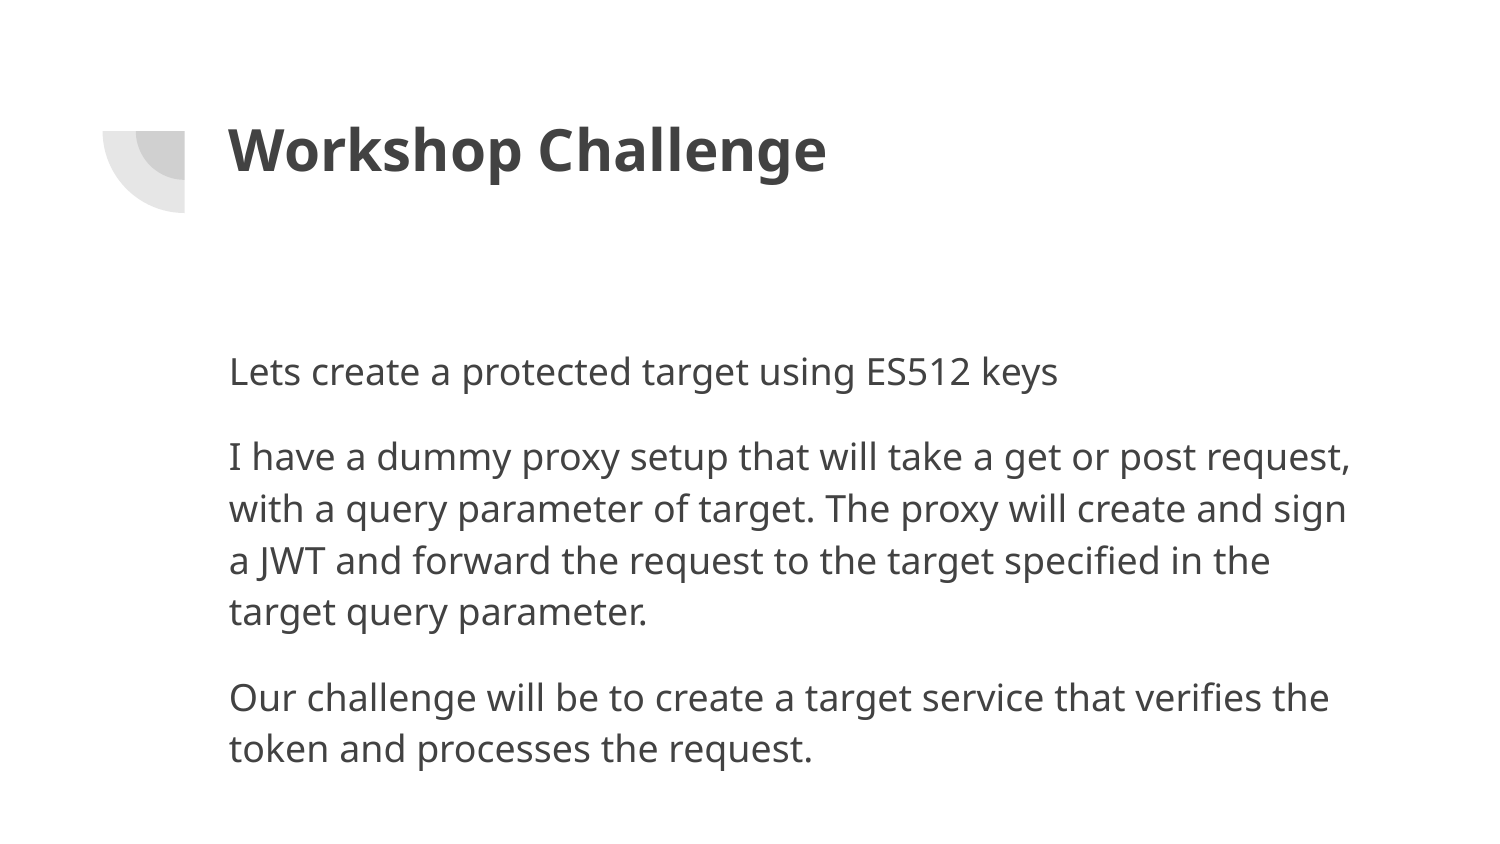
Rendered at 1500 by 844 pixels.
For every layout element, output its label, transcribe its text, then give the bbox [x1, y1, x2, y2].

title Workshop Challenge [213, 98, 1368, 263]
list Lets create a protected target using ES512 keys I have a dummy proxy setup that will take a get or post request, with a query parameter of target. The proxy will create and sign a JWT and forward the request to the target specified in the target query parameter. Our challenge will be to create a target service that verifies the token and processes the request. [213, 326, 1368, 744]
